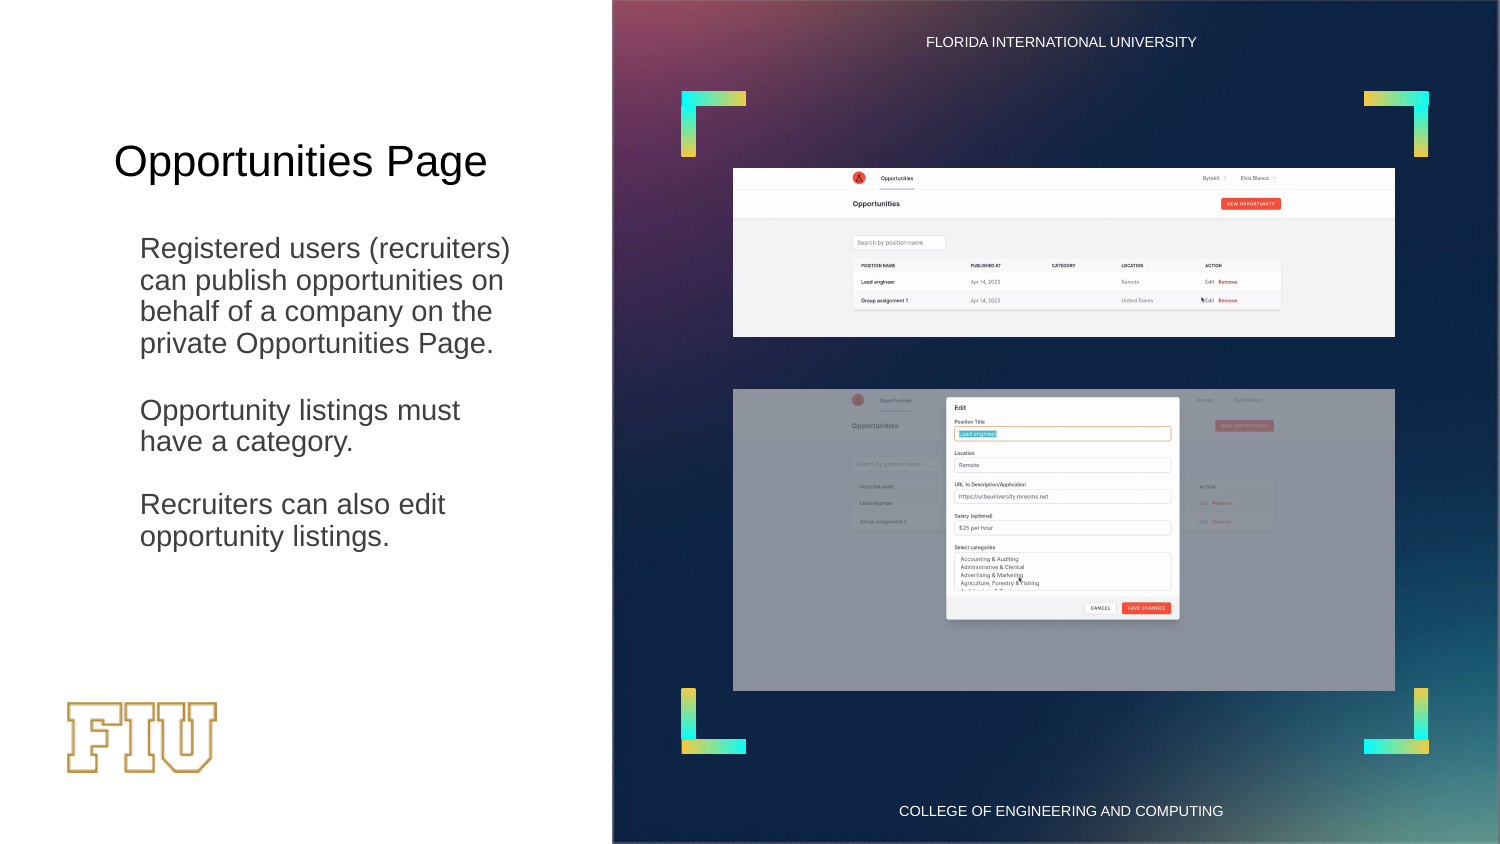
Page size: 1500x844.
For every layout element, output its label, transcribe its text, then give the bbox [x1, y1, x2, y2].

picture [67, 702, 217, 773]
picture [612, 0, 1500, 844]
title Opportunities Page [67, 127, 535, 198]
list Registered users (recruiters) can publish opportunities on behalf of a company on the private Opportunities Page. Opportunity listings must have a category. Recruiters can also edit opportunity listings. [67, 227, 535, 632]
